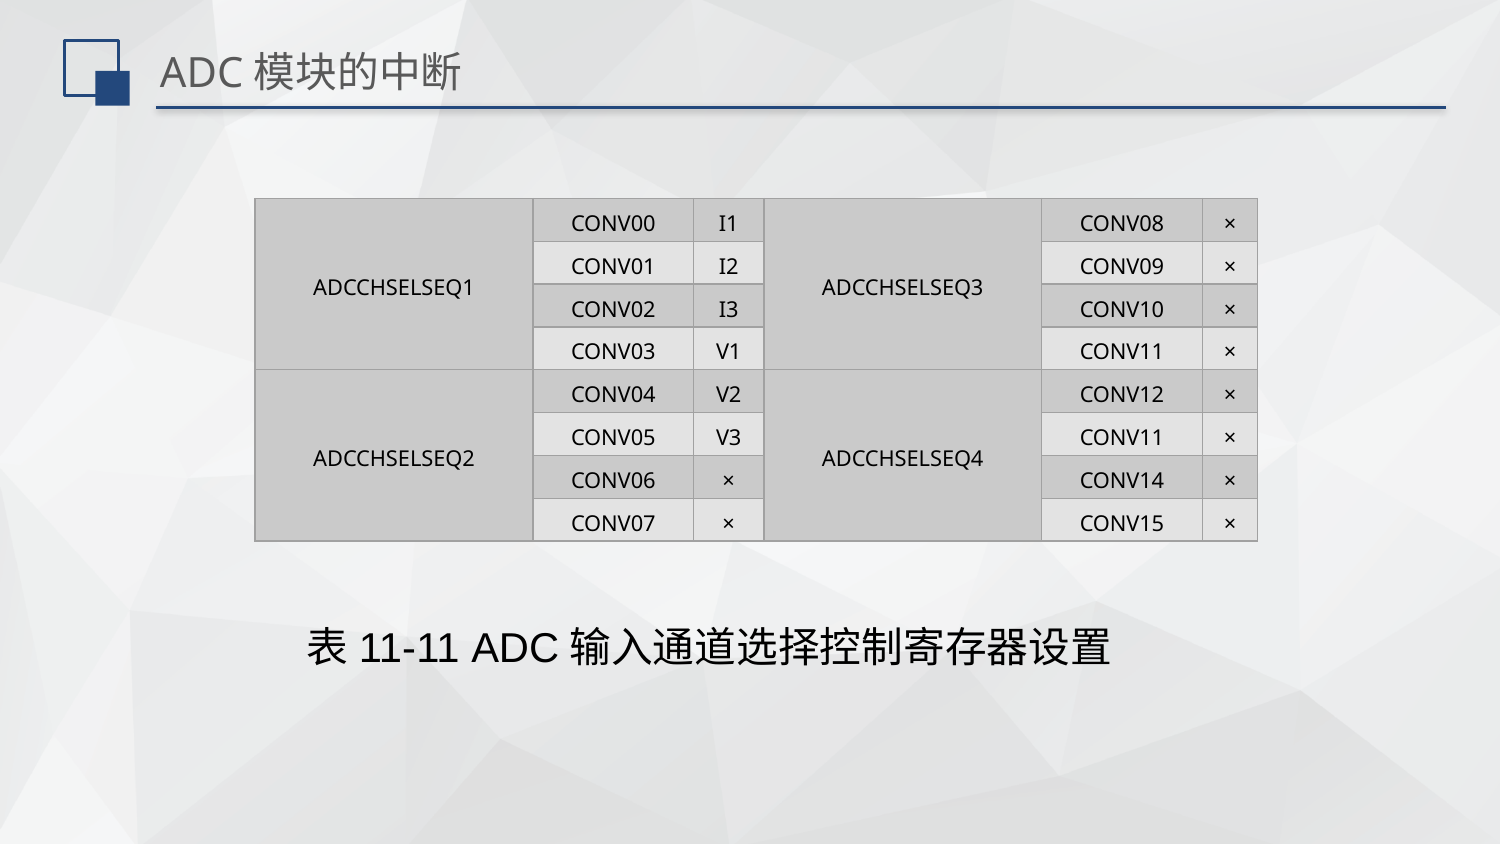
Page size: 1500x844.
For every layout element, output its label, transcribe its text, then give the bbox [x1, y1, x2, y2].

table_cell × [1203, 285, 1257, 326]
title ADC模块的中断 [148, 43, 1471, 99]
table_cell I3 [694, 285, 763, 326]
table_cell CONV10 [1042, 285, 1202, 326]
table_cell CONV02 [534, 285, 693, 326]
table_cell CONV11 [1042, 328, 1202, 369]
table_cell ADCCHSELSEQ2 [256, 370, 532, 540]
table_cell CONV09 [1042, 242, 1202, 283]
table_cell × [1203, 370, 1257, 412]
table_cell CONV11 [1042, 413, 1202, 455]
text_box 表11-11 ADC输入通道选择控制寄存器设置 [292, 603, 1208, 679]
table_cell × [694, 499, 763, 540]
table_header CONV08 [1042, 199, 1202, 241]
table_cell × [1203, 499, 1257, 540]
table_cell CONV05 [534, 413, 693, 455]
table_cell CONV07 [534, 499, 693, 540]
table_cell V2 [694, 370, 763, 412]
table_header × [1203, 199, 1257, 241]
table_cell × [1203, 328, 1257, 369]
table_cell I2 [694, 242, 763, 283]
table_cell CONV06 [534, 456, 693, 498]
table_cell CONV01 [534, 242, 693, 283]
table_header CONV00 [534, 199, 693, 241]
table_header ADCCHSELSEQ1 [256, 199, 532, 369]
table_cell CONV12 [1042, 370, 1202, 412]
table_cell V3 [694, 413, 763, 455]
table_cell CONV03 [534, 328, 693, 369]
table_cell CONV04 [534, 370, 693, 412]
table_cell × [1203, 456, 1257, 498]
table_header ADCCHSELSEQ3 [765, 199, 1041, 369]
table_header I1 [694, 199, 763, 241]
table_cell CONV14 [1042, 456, 1202, 498]
table_cell × [1203, 242, 1257, 283]
table_cell × [1203, 413, 1257, 455]
table_cell × [694, 456, 763, 498]
table_cell V1 [694, 328, 763, 369]
table_cell ADCCHSELSEQ4 [765, 370, 1041, 540]
picture [0, 1, 1500, 844]
table_cell CONV15 [1042, 499, 1202, 540]
